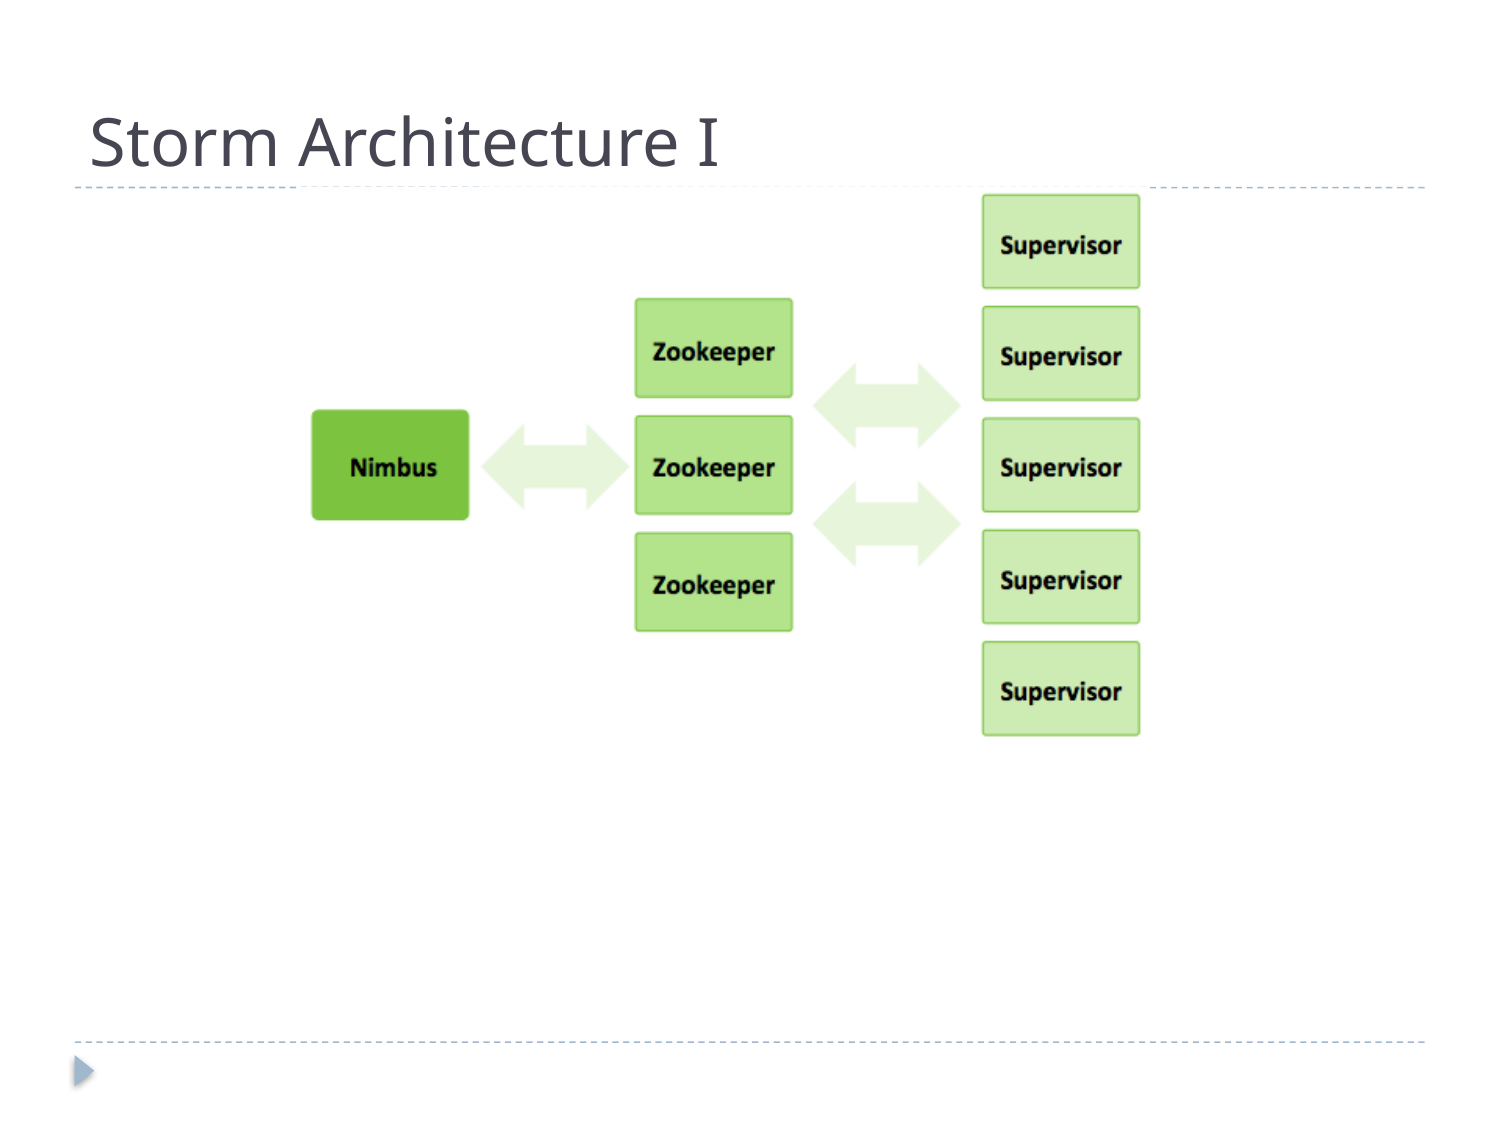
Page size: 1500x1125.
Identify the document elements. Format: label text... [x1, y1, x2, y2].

picture [299, 187, 1151, 743]
title Storm Architecture I [75, 24, 1425, 188]
